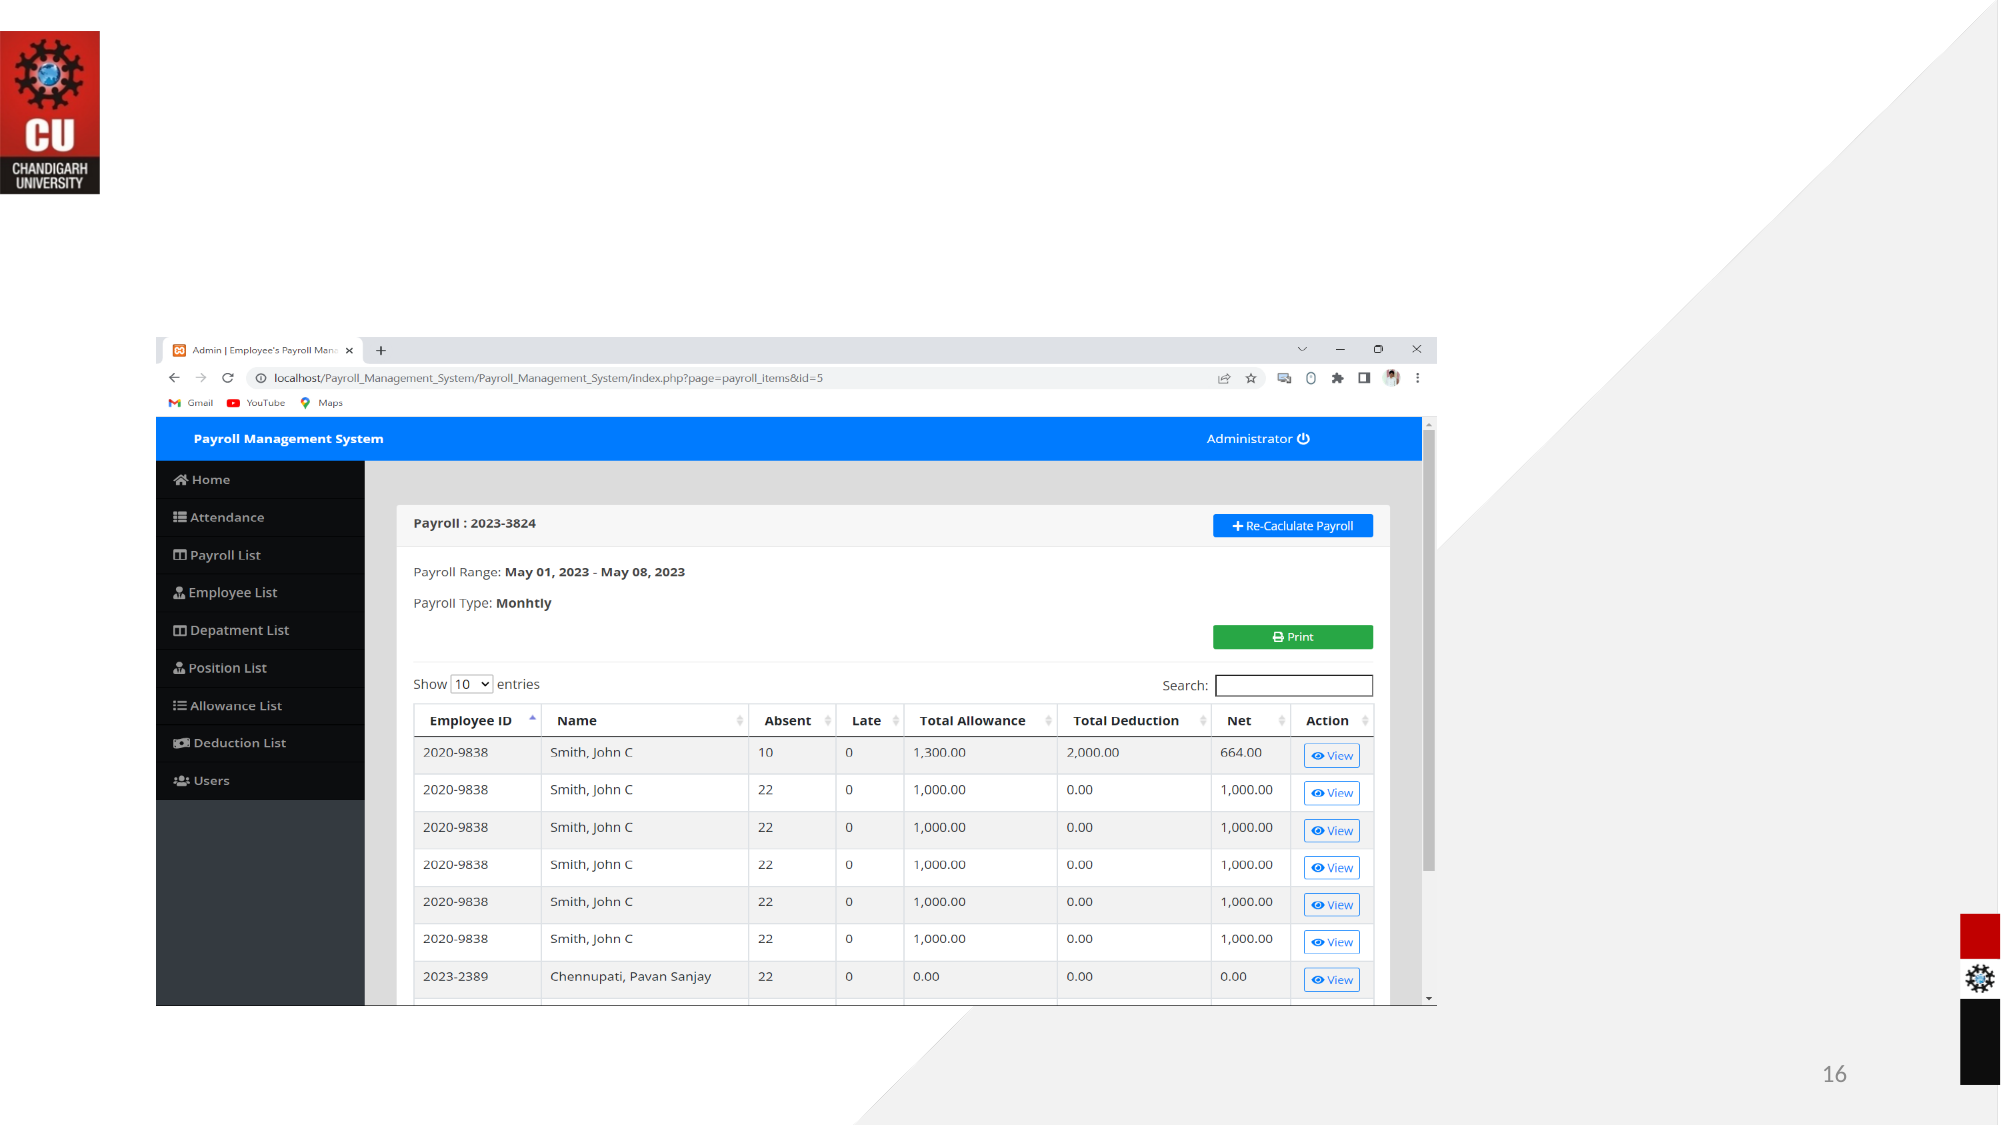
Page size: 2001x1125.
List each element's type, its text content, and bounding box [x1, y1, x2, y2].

slide_number 16 [1412, 1042, 1863, 1103]
picture [0, 0, 2001, 1125]
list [156, 337, 1437, 1006]
